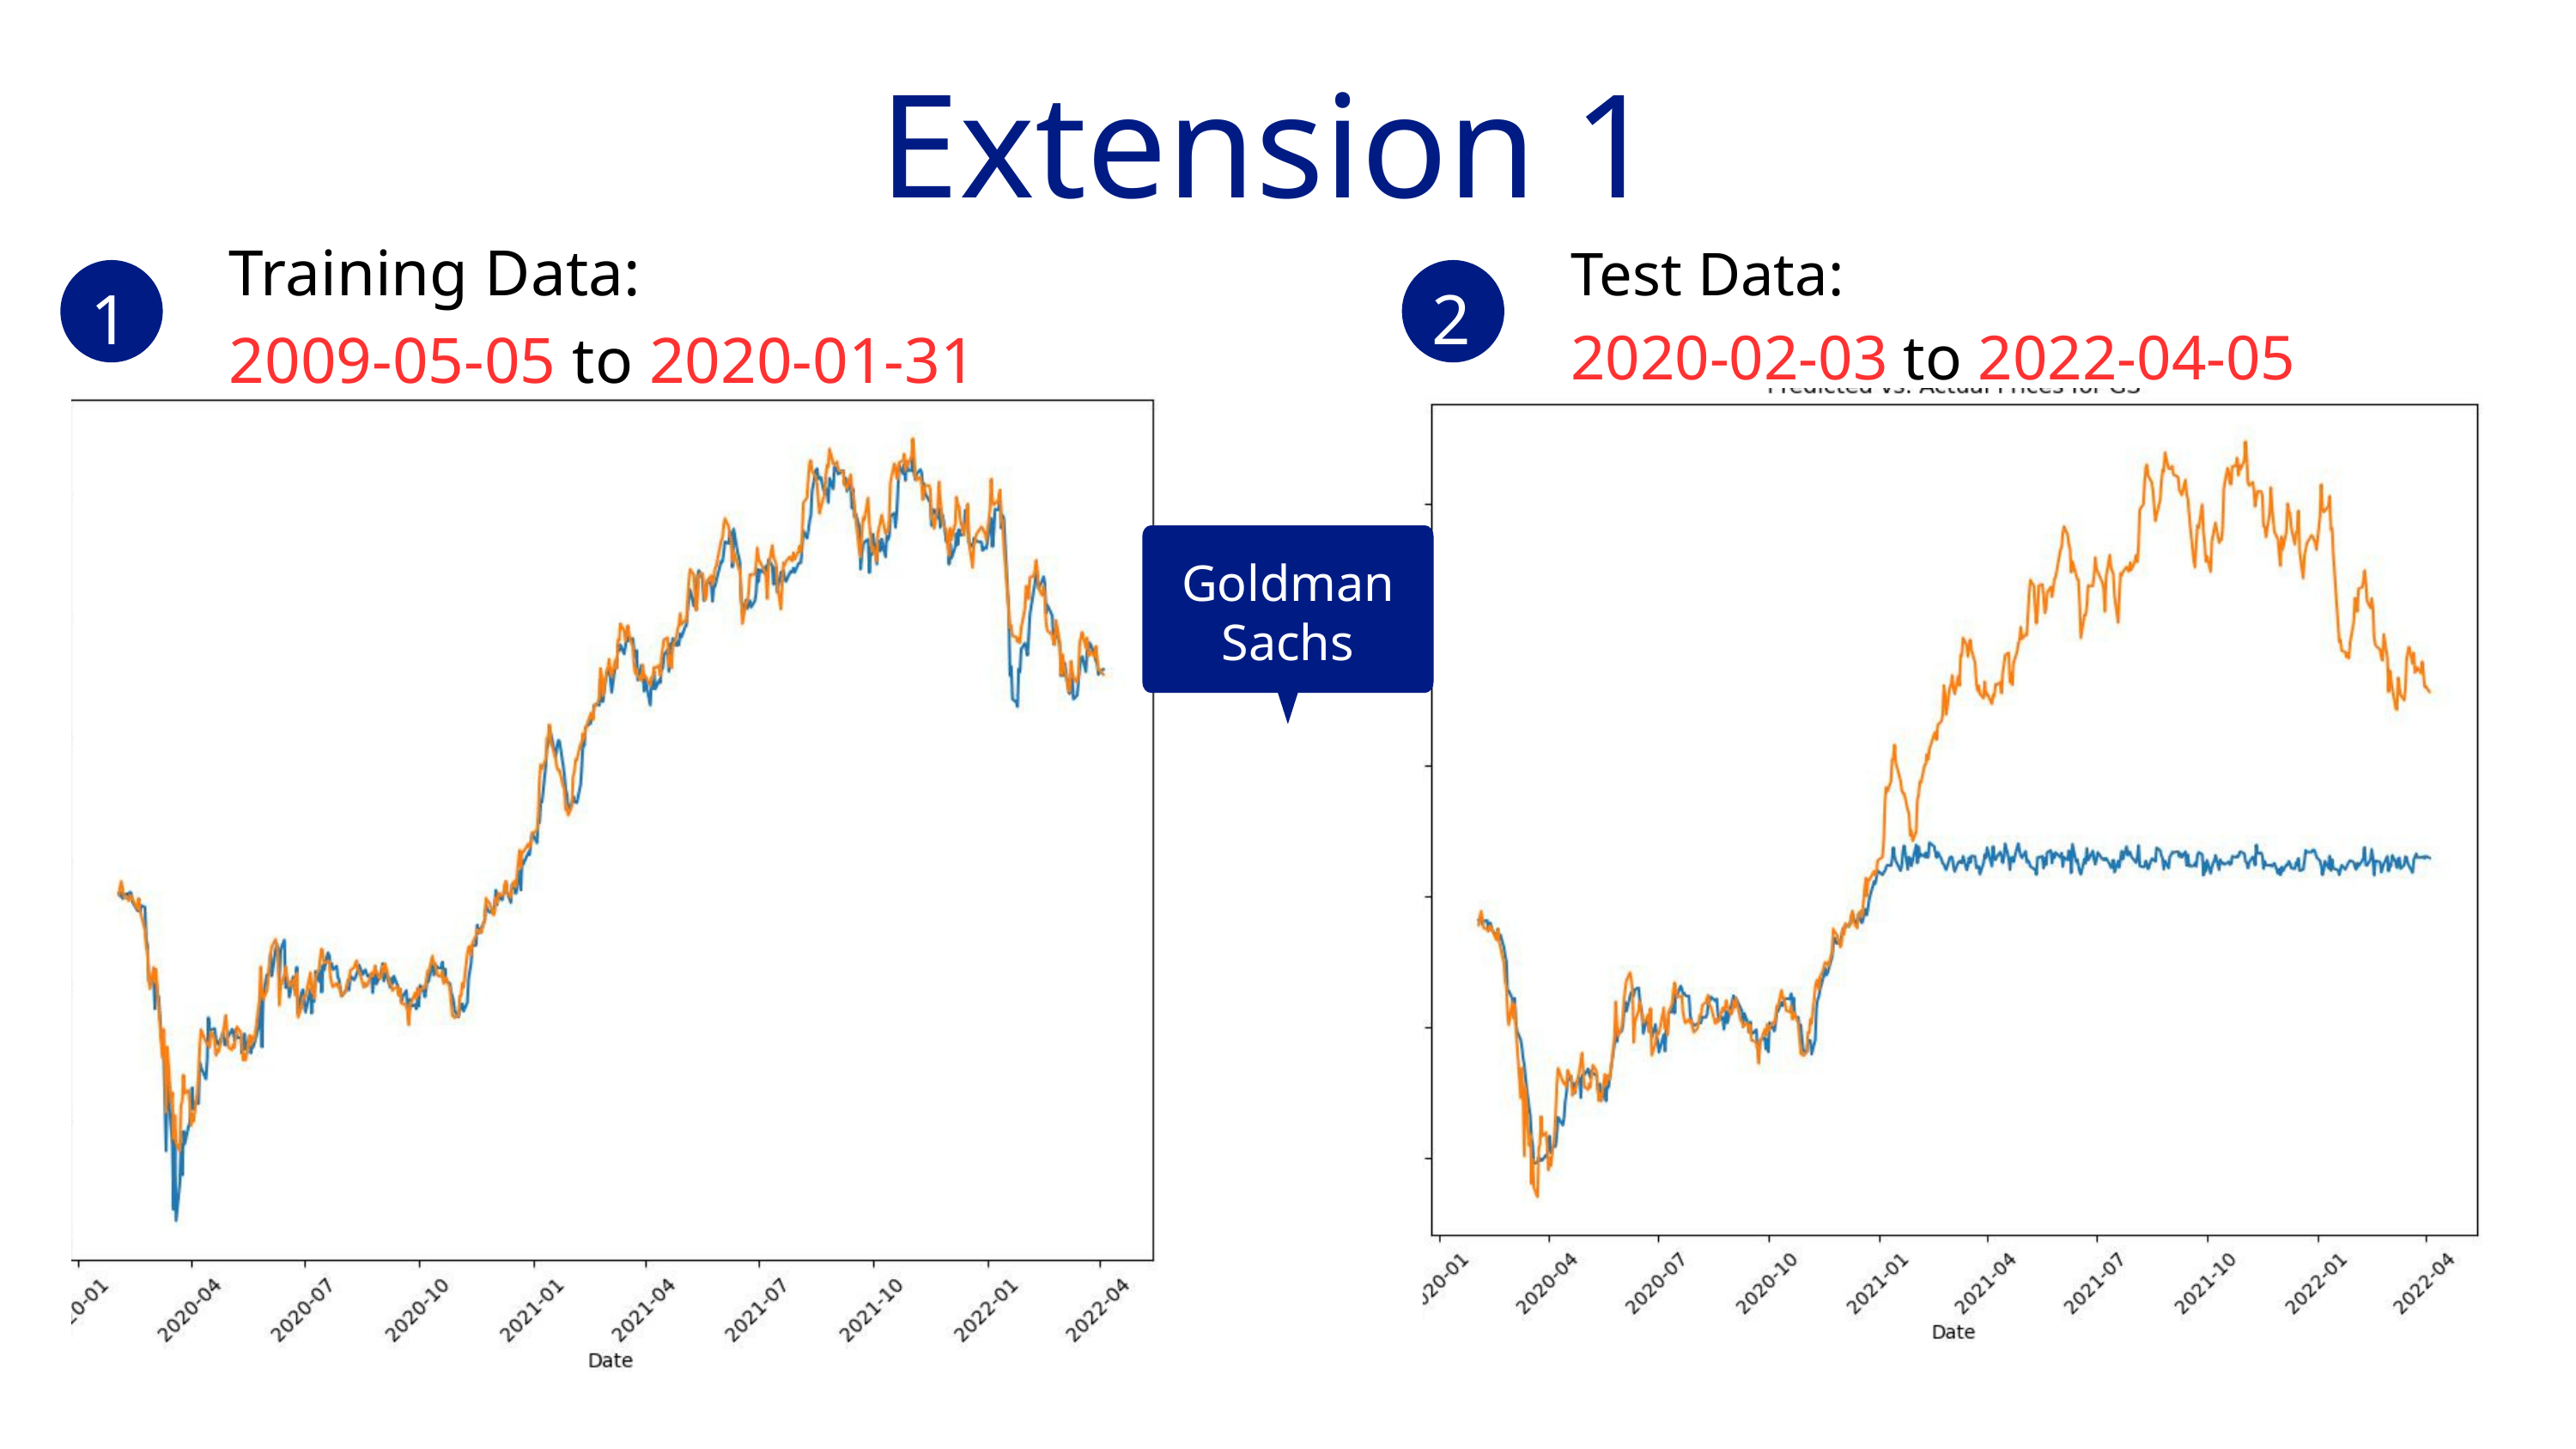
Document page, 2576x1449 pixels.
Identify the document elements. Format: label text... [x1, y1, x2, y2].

text_box [1422, 388, 2487, 1354]
text_box Extension 1 [879, 69, 1697, 227]
text_box [71, 391, 1163, 1383]
text_box Test Data: 2020-02-03 to 2022-04-05 [1571, 224, 2401, 392]
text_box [60, 259, 163, 363]
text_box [1142, 524, 1434, 724]
text_box Training Data: 2009-05-05 to 2020-01-31 [228, 221, 1106, 397]
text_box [1401, 259, 1505, 363]
